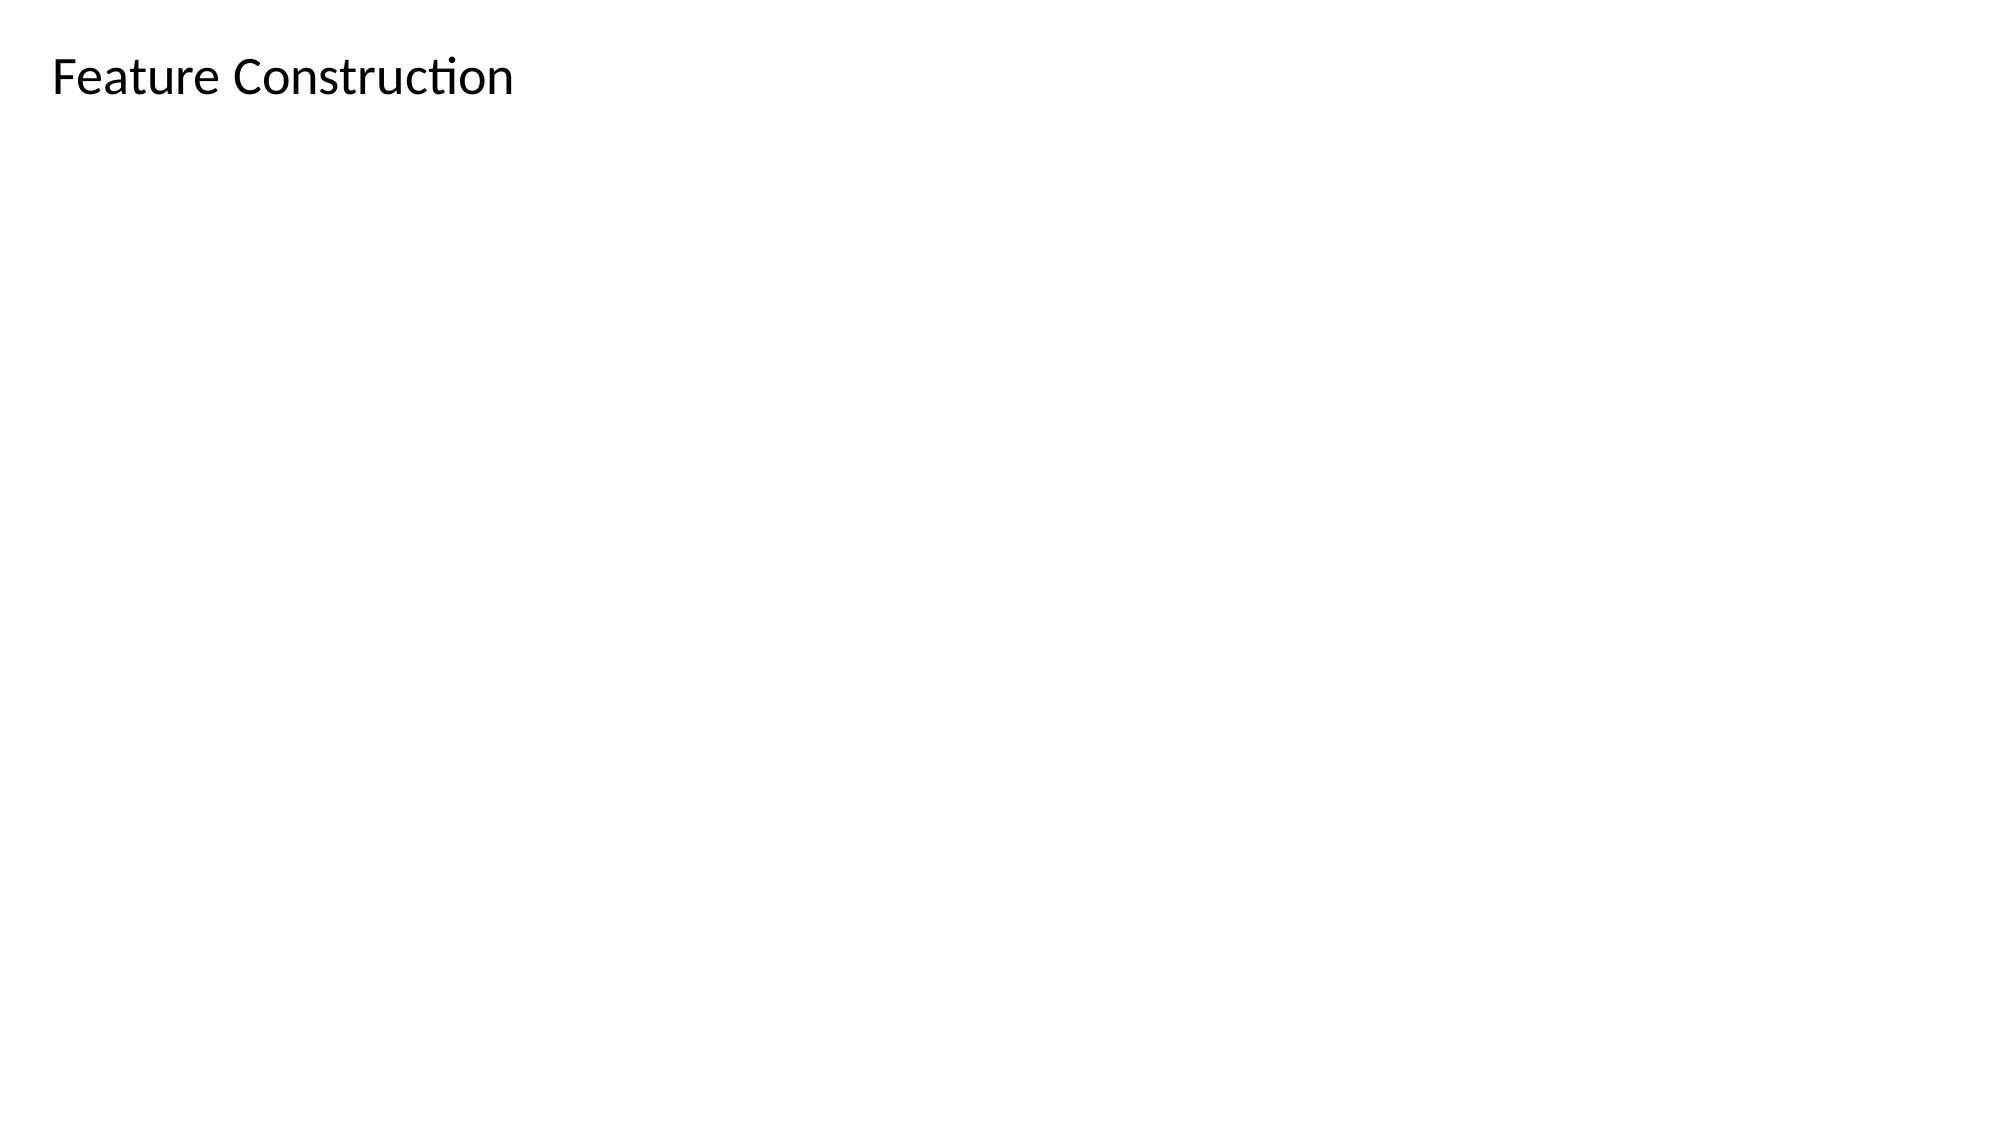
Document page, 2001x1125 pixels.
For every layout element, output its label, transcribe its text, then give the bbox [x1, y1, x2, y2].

text_box Feature Construction [37, 32, 531, 113]
